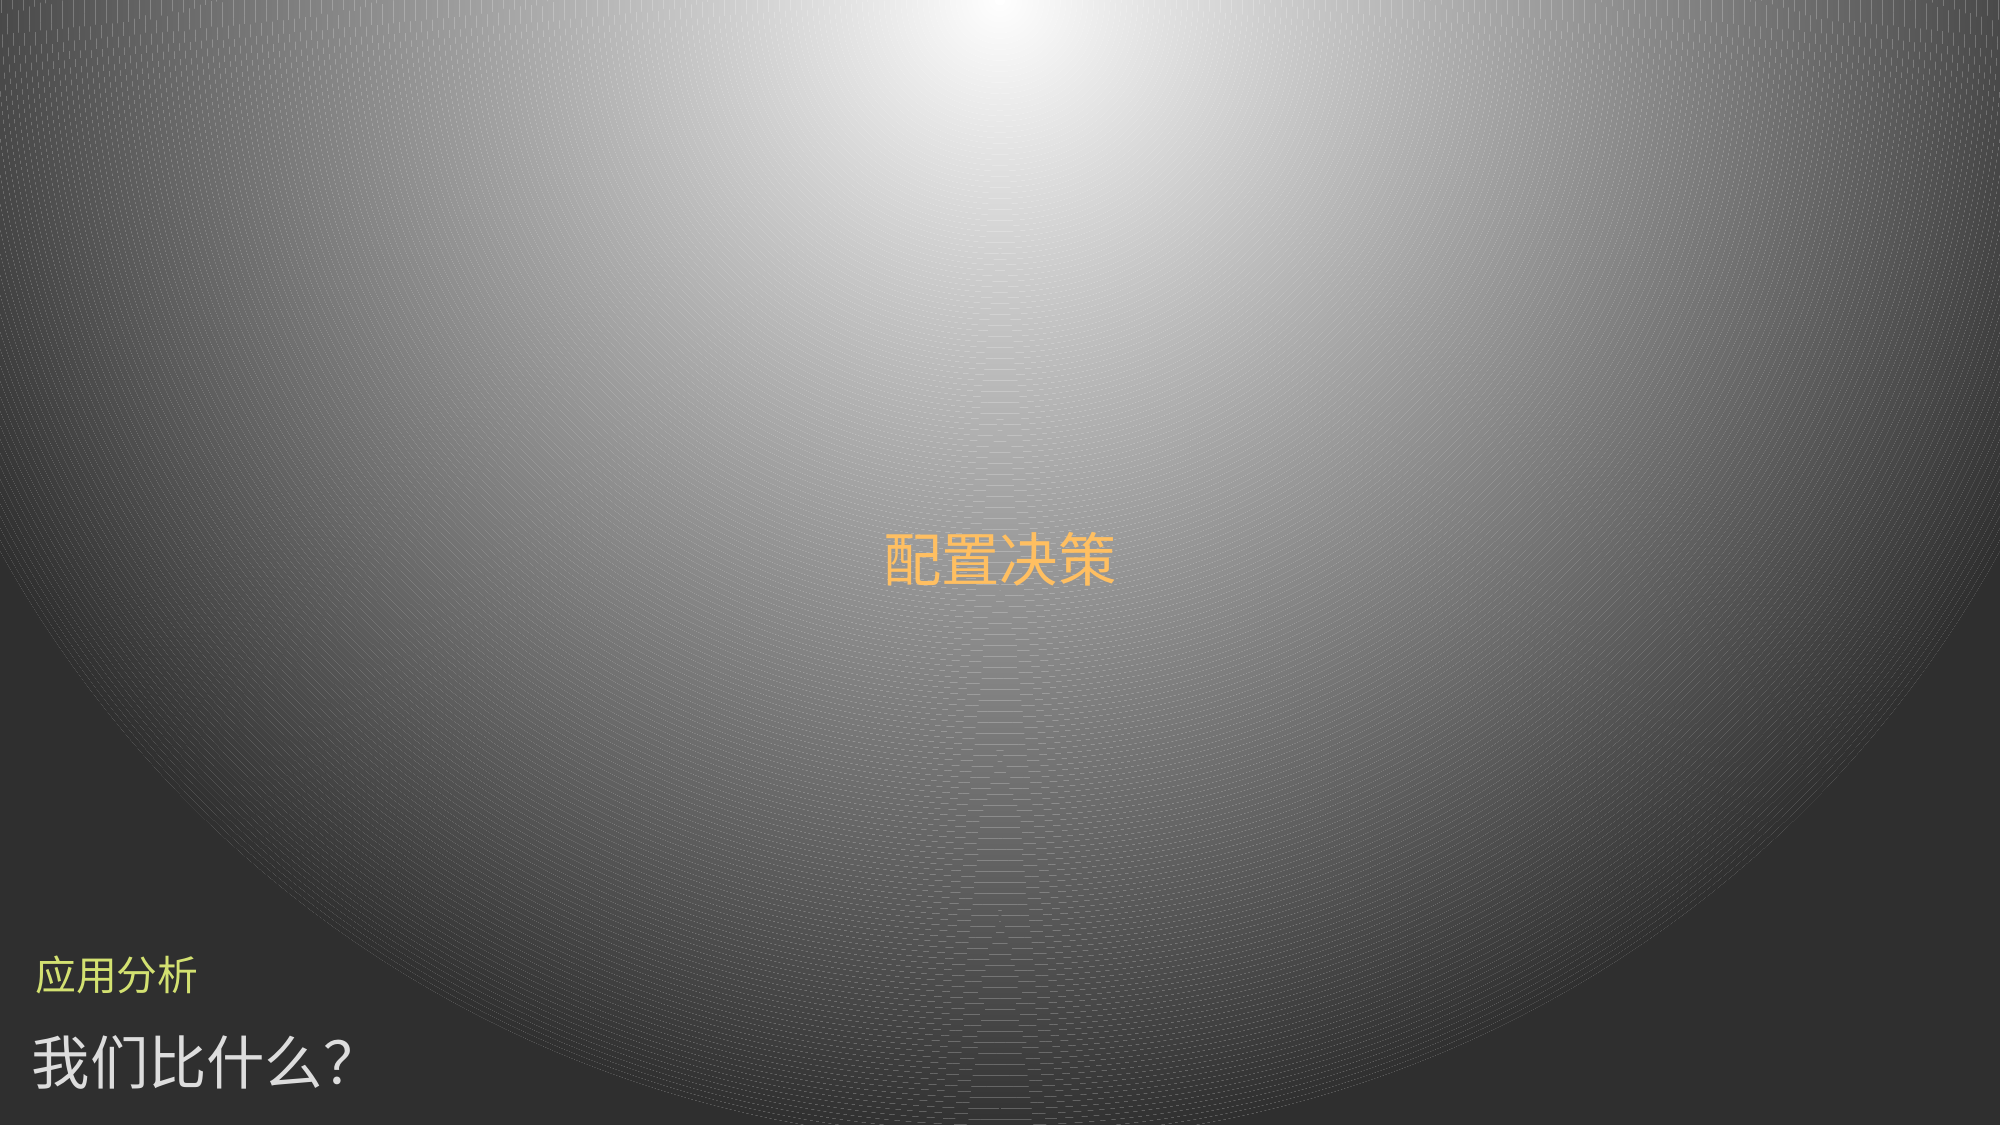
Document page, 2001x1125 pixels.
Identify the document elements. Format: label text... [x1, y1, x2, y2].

subtitle 配置决策 [249, 256, 1750, 869]
text_box 应用分析 [0, 947, 234, 1007]
text_box 我们比什么？ [0, 1006, 414, 1125]
